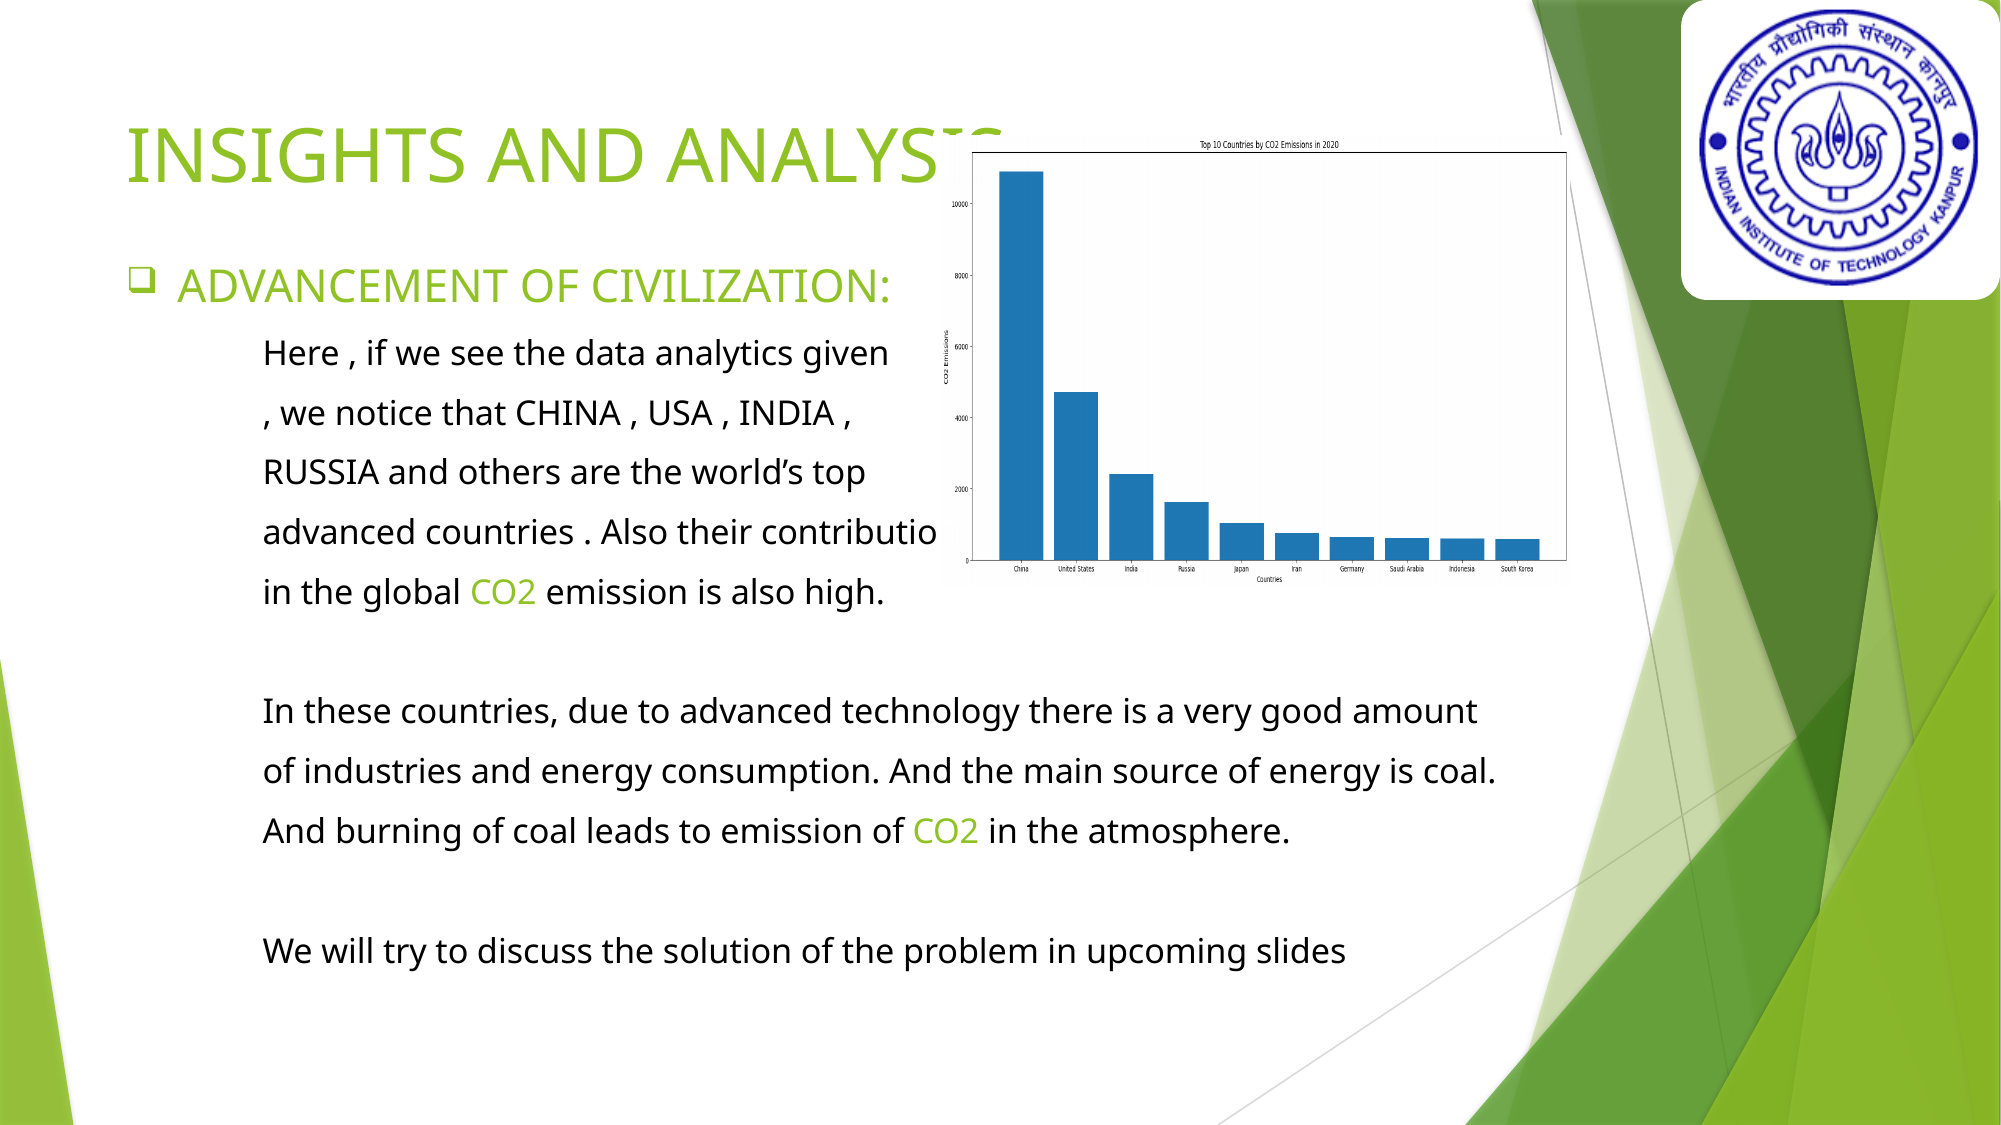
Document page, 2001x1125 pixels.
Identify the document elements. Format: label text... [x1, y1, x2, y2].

list ADVANCEMENT OF CIVILIZATION: Here , if we see the data analytics given , we notice that CHINA , USA , INDIA , RUSSIA and others are the world’s top advanced countries . Also their contribution in the global CO2 emission is also high. In these countries, due to advanced technology there is a very good amount of industries and energy consumption. And the main source of energy is coal. And burning of coal leads to emission of CO2 in the atmosphere. We will try to discuss the solution of the problem in upcoming slides [111, 249, 1522, 1041]
picture [939, 134, 1571, 588]
title INSIGHTS AND ANALYSIS [111, 99, 1522, 230]
picture [1680, 0, 2000, 301]
